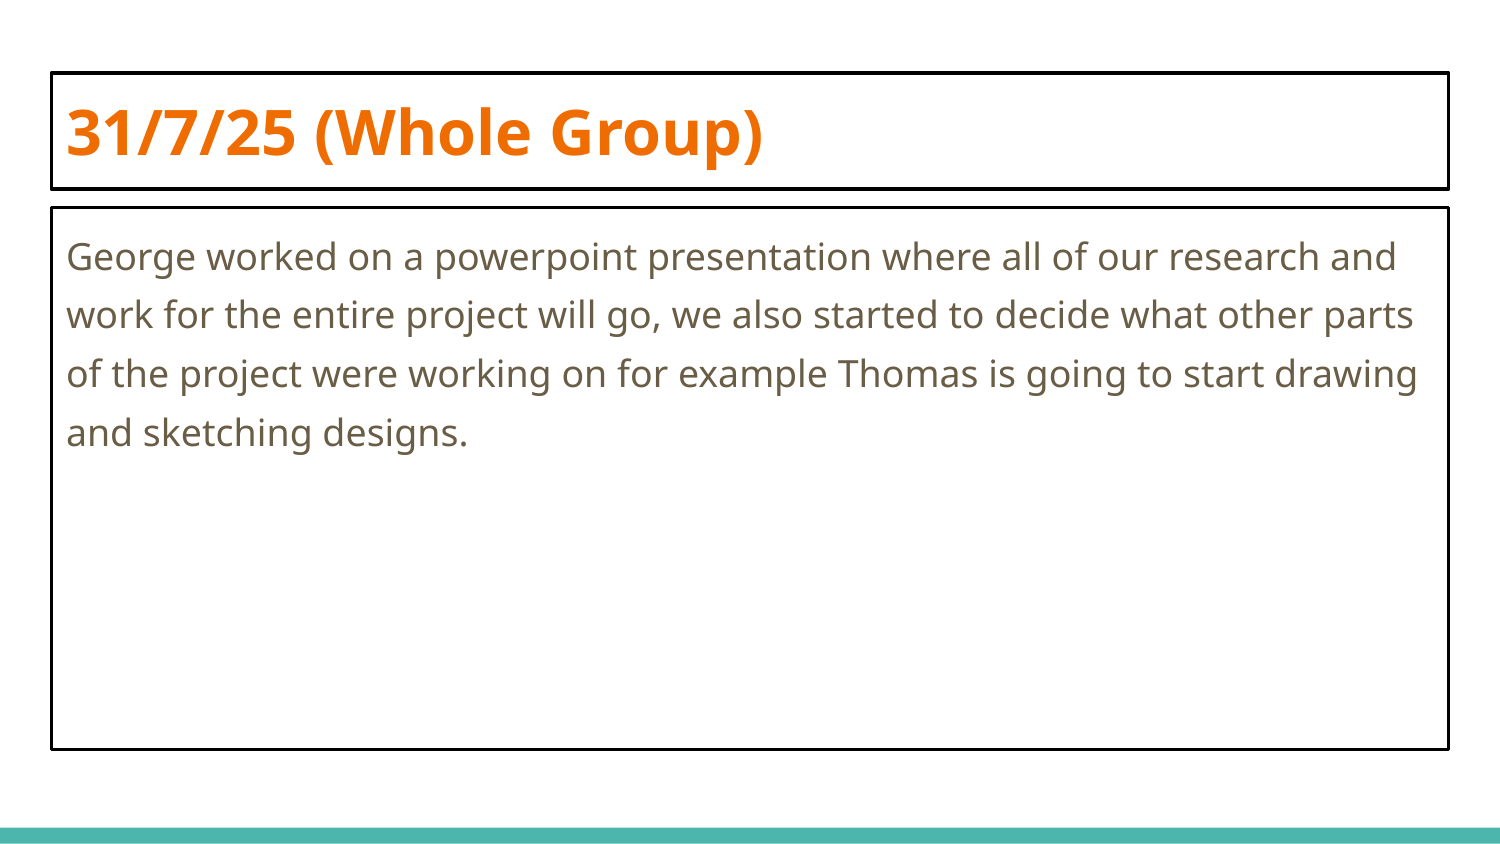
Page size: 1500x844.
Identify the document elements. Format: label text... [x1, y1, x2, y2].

list George worked on a powerpoint presentation where all of our research and work for the entire project will go, we also started to decide what other parts of the project were working on for example Thomas is going to start drawing and sketching designs. [51, 207, 1449, 750]
title 31/7/25 (Whole Group) [51, 72, 1449, 189]
